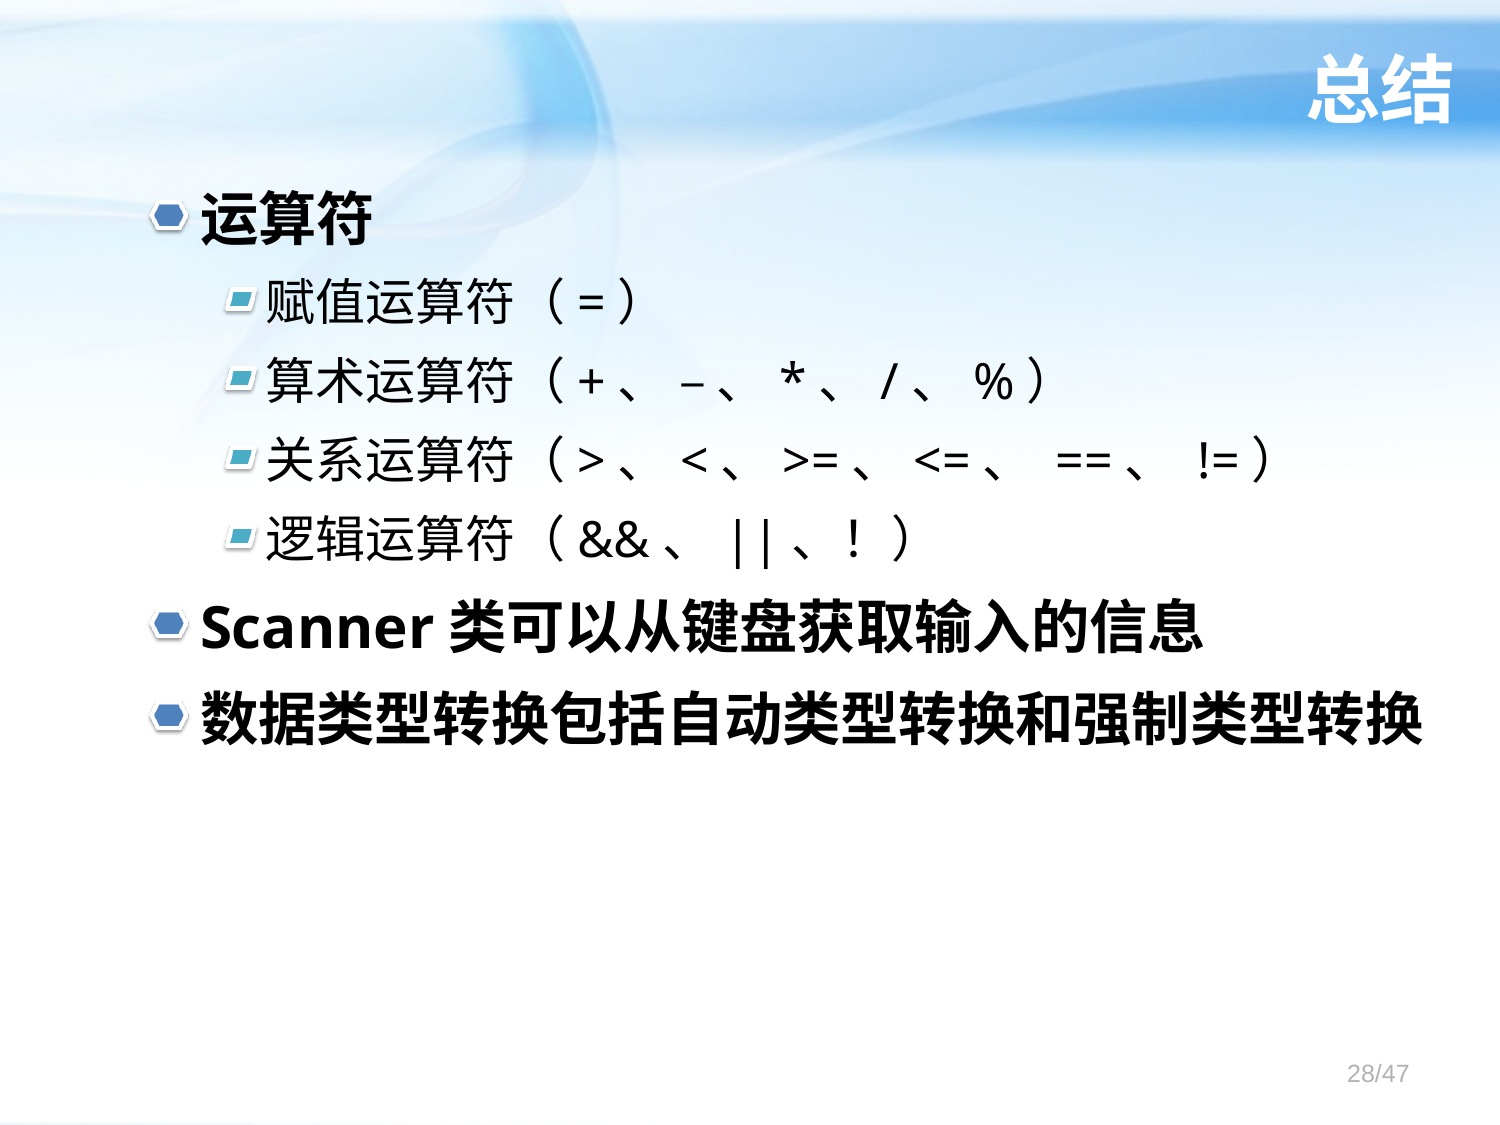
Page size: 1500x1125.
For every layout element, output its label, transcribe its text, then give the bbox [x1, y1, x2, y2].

slide_number /47 [1074, 1042, 1425, 1103]
list 运算符 赋值运算符（=） 算术运算符（+、 – 、*、/、%） 关系运算符（>、<、>=、<=、 ==、 !=） 逻辑运算符（&&、||、！） Scanner类可以从键盘获取输入的信息 数据类型转换包括自动类型转换和强制类型转换 [128, 164, 1465, 986]
title 总结 [120, 35, 1471, 183]
picture [0, 0, 1500, 1125]
